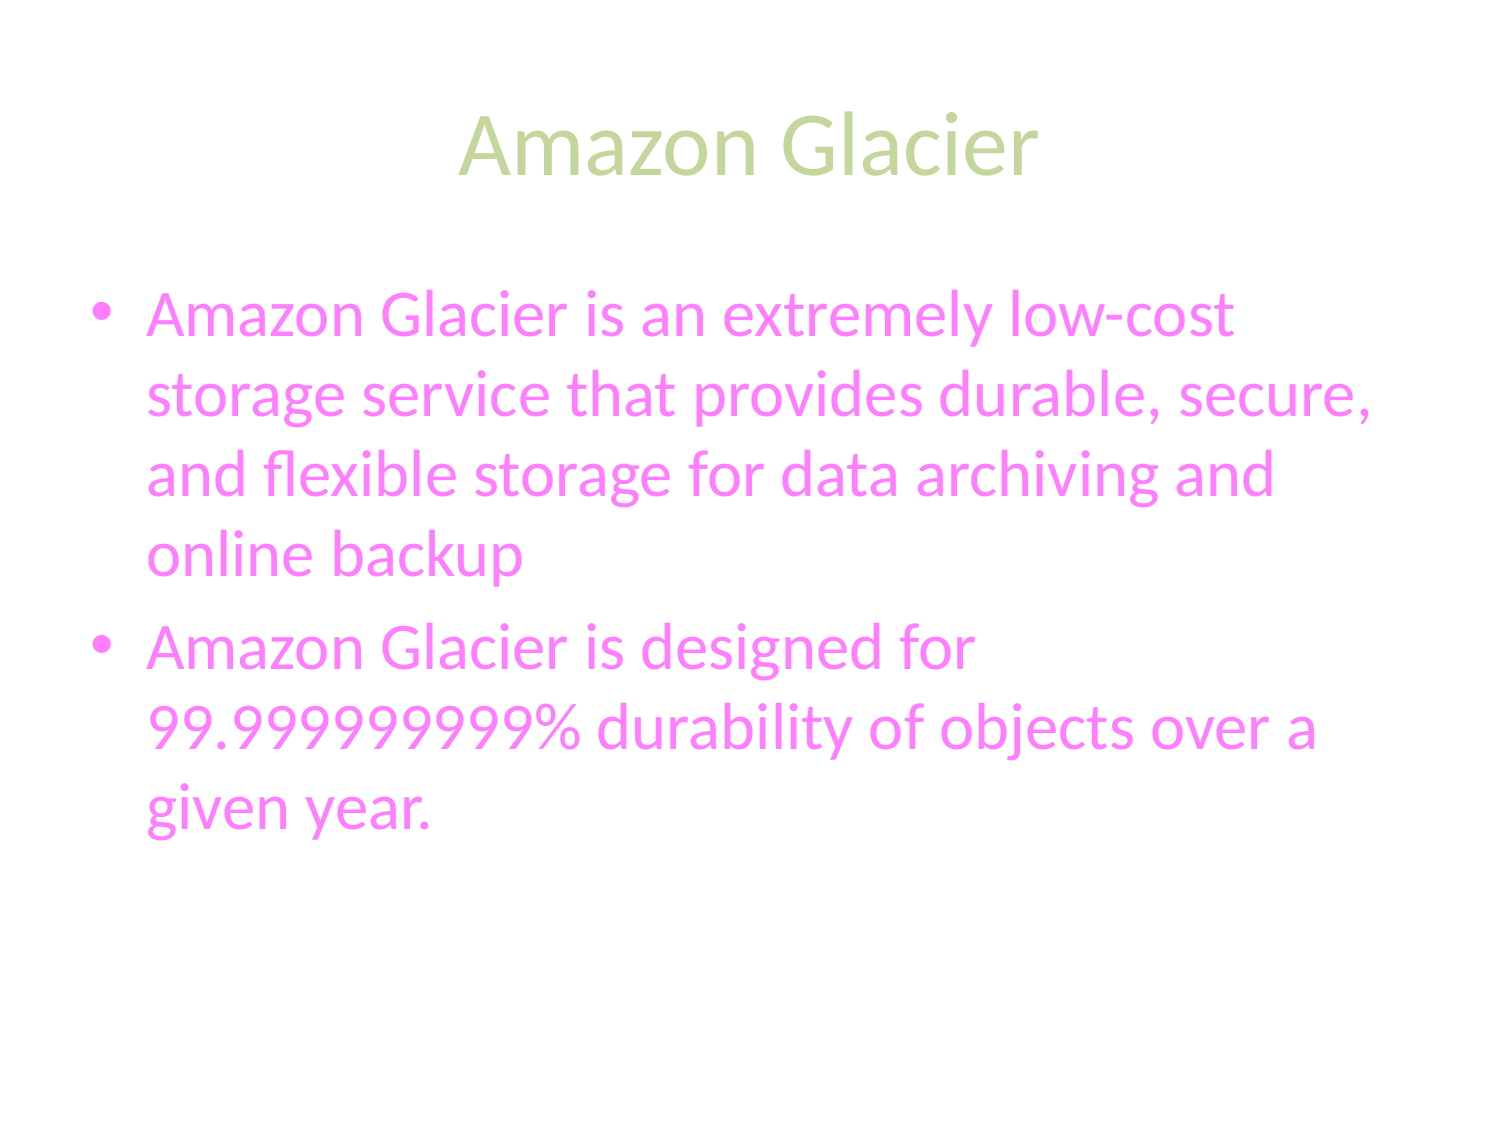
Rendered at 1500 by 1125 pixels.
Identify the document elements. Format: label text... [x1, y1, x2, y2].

list Amazon Glacier is an extremely low-cost storage service that provides durable, secure, and flexible storage for data archiving and online backup Amazon Glacier is designed for 99.999999999% durability of objects over a given year. [75, 262, 1425, 1005]
title Amazon Glacier [75, 45, 1425, 233]
